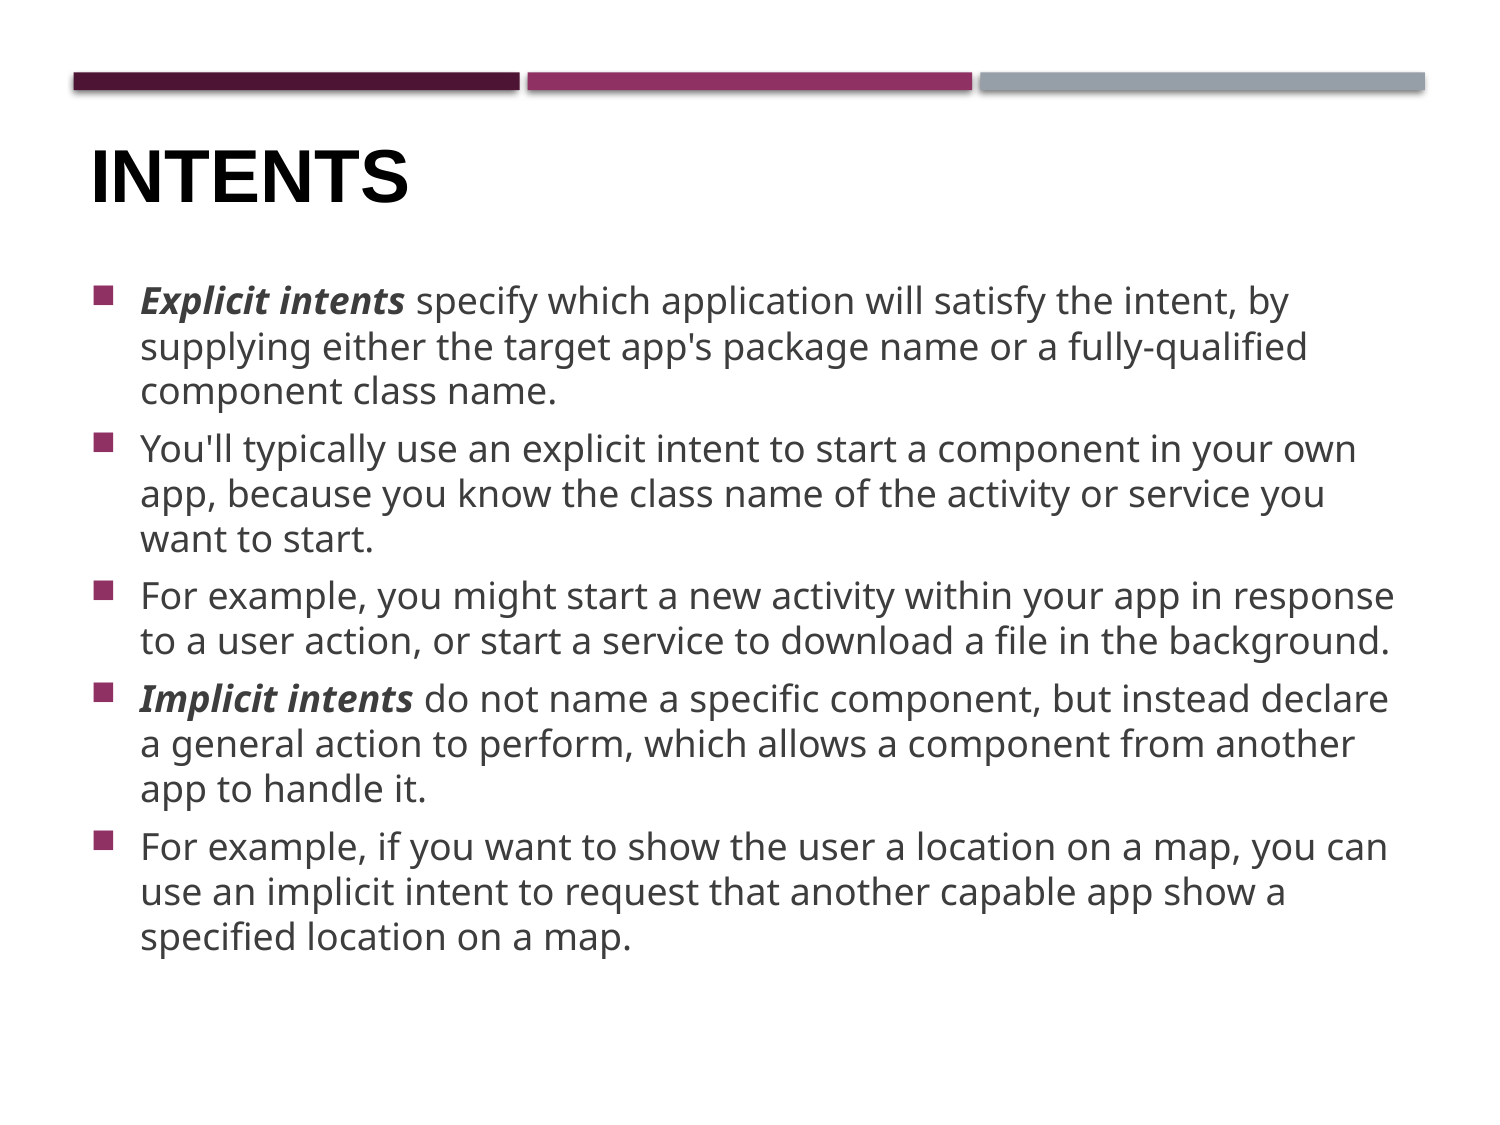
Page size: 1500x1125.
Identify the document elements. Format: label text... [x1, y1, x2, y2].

title Intents [75, 45, 1425, 233]
list Explicit intents specify which application will satisfy the intent, by supplying either the target app's package name or a fully-qualified component class name. You'll typically use an explicit intent to start a component in your own app, because you know the class name of the activity or service you want to start. For example, you might start a new activity within your app in response to a user action, or start a service to download a file in the background. Implicit intents do not name a specific component, but instead declare a general action to perform, which allows a component from another app to handle it. For example, if you want to show the user a location on a map, you can use an implicit intent to request that another capable app show a specified location on a map. [75, 262, 1425, 1078]
